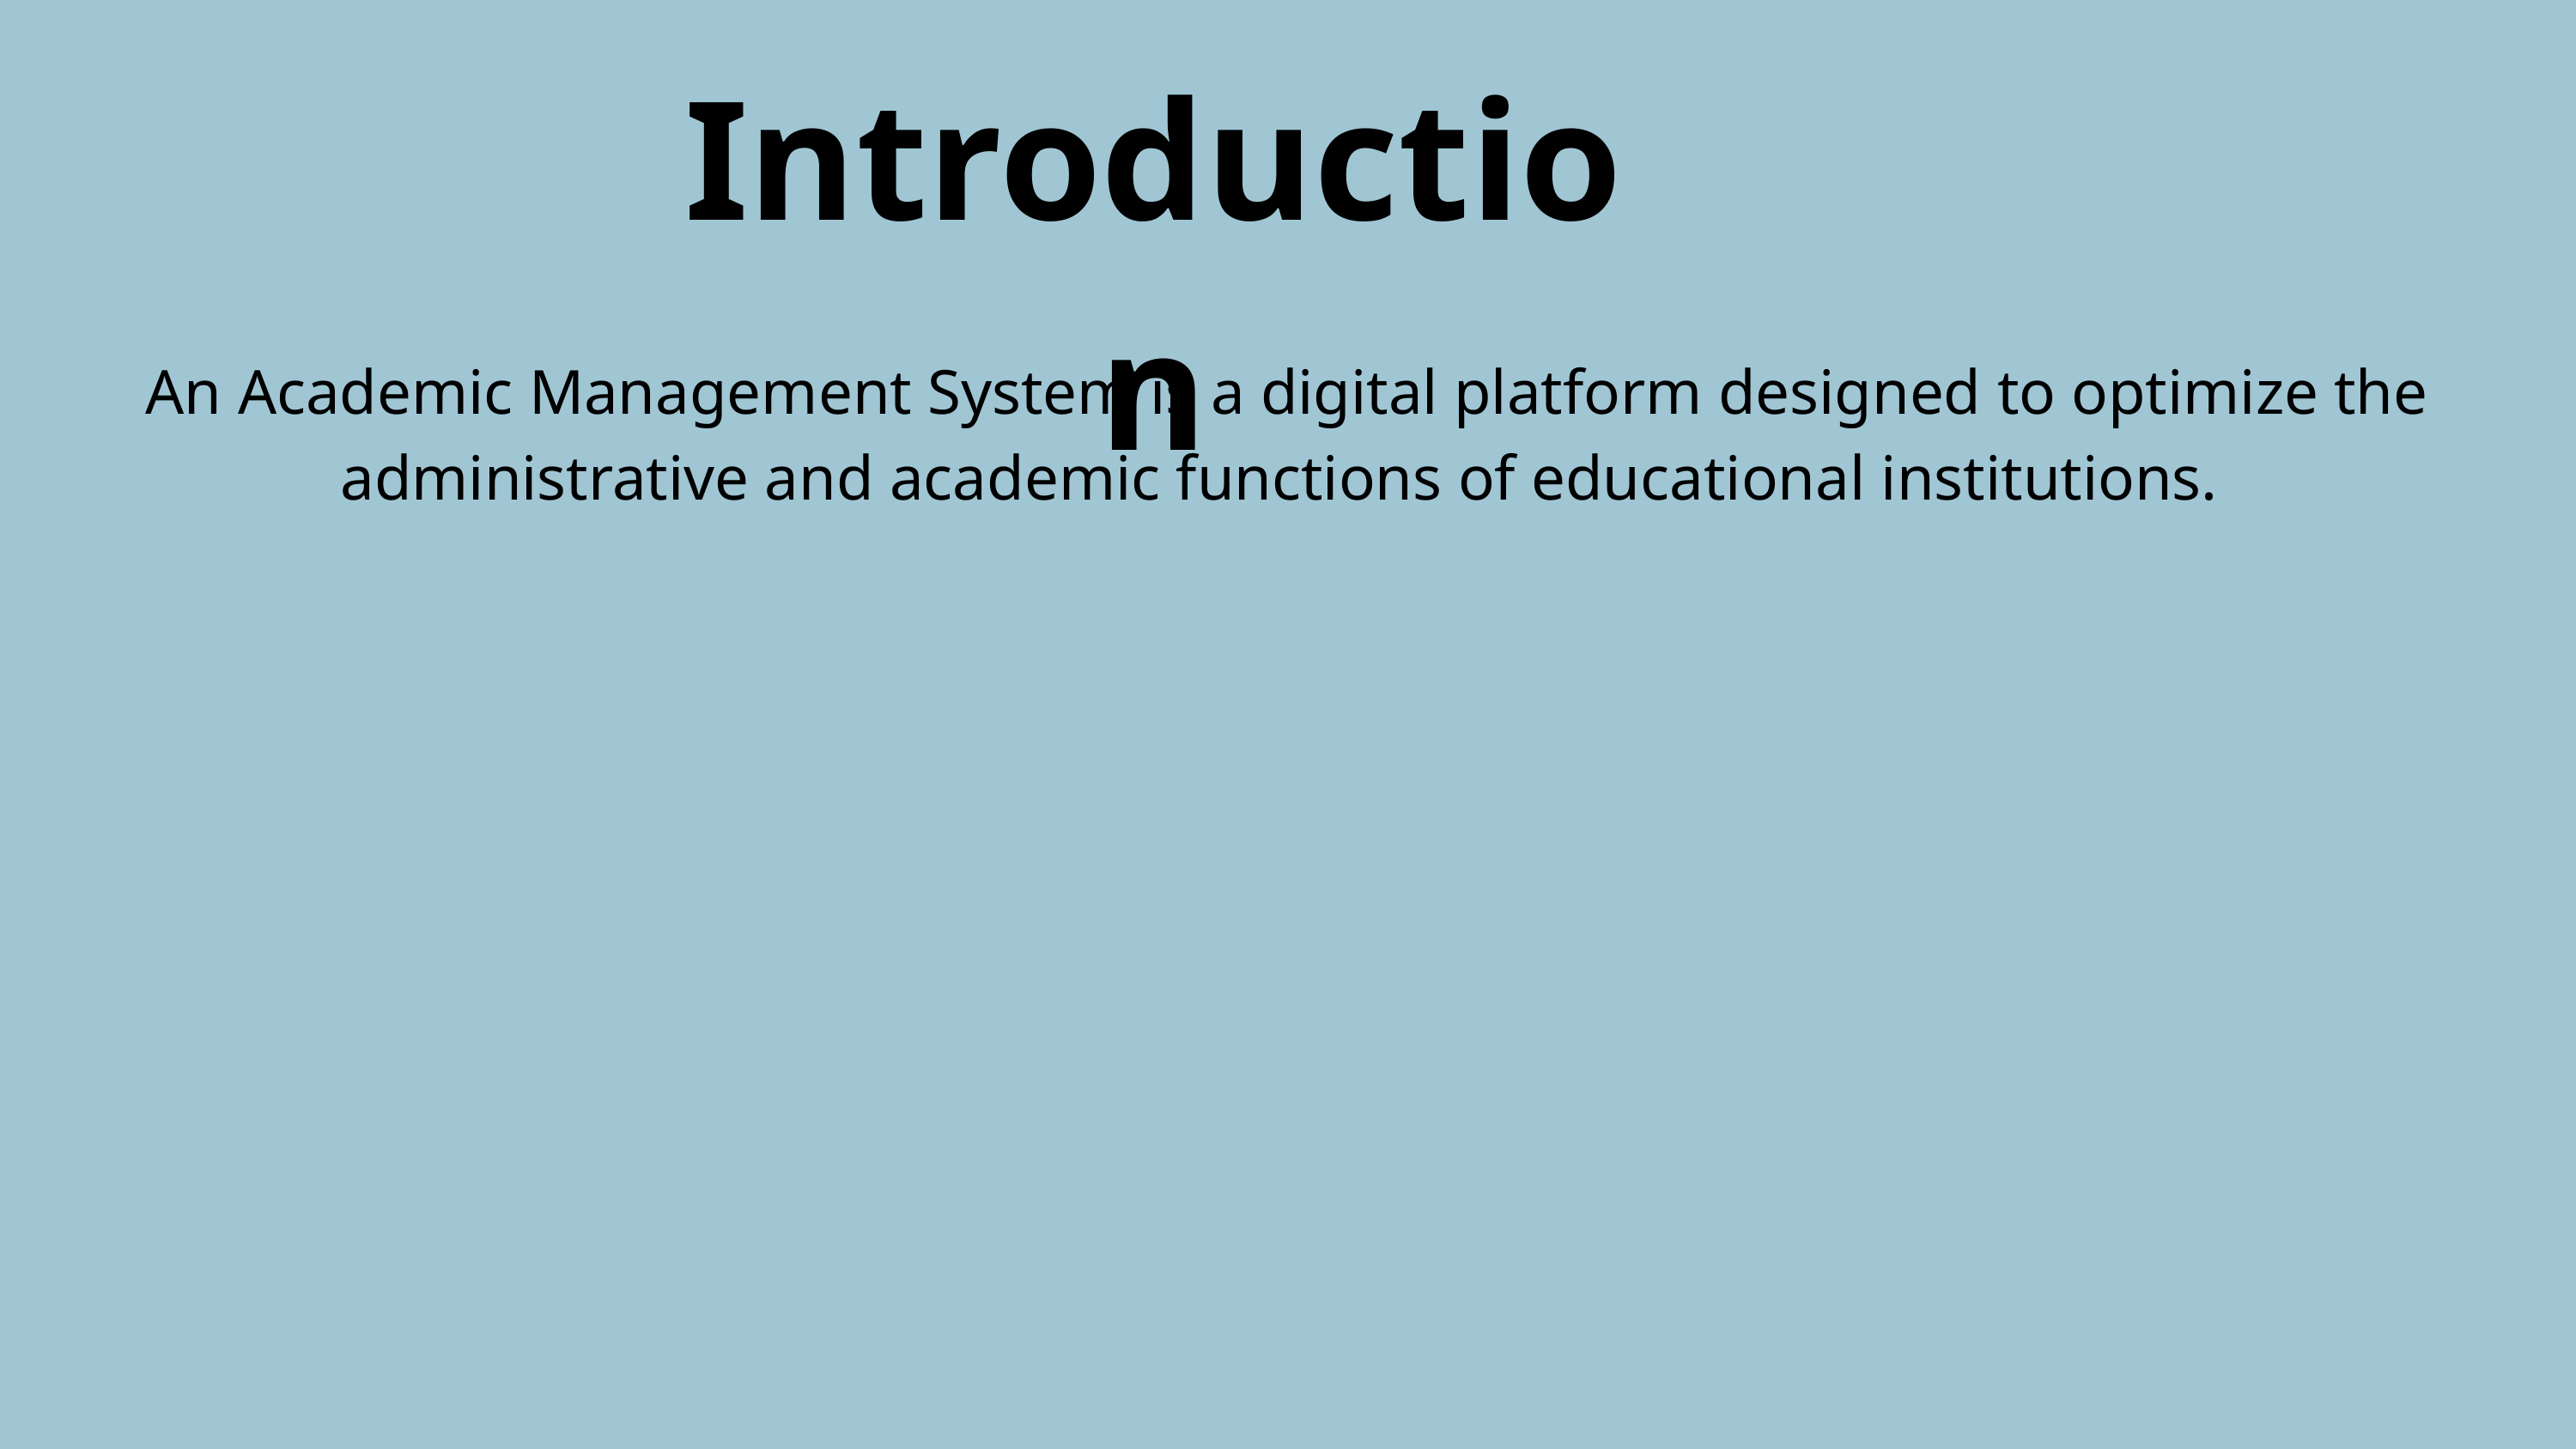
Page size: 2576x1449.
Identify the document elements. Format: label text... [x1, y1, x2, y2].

text_box An Academic Management System is a digital platform designed to optimize the administrative and academic functions of educational institutions. [144, 341, 2432, 597]
text_box Introduction [642, 22, 1666, 341]
